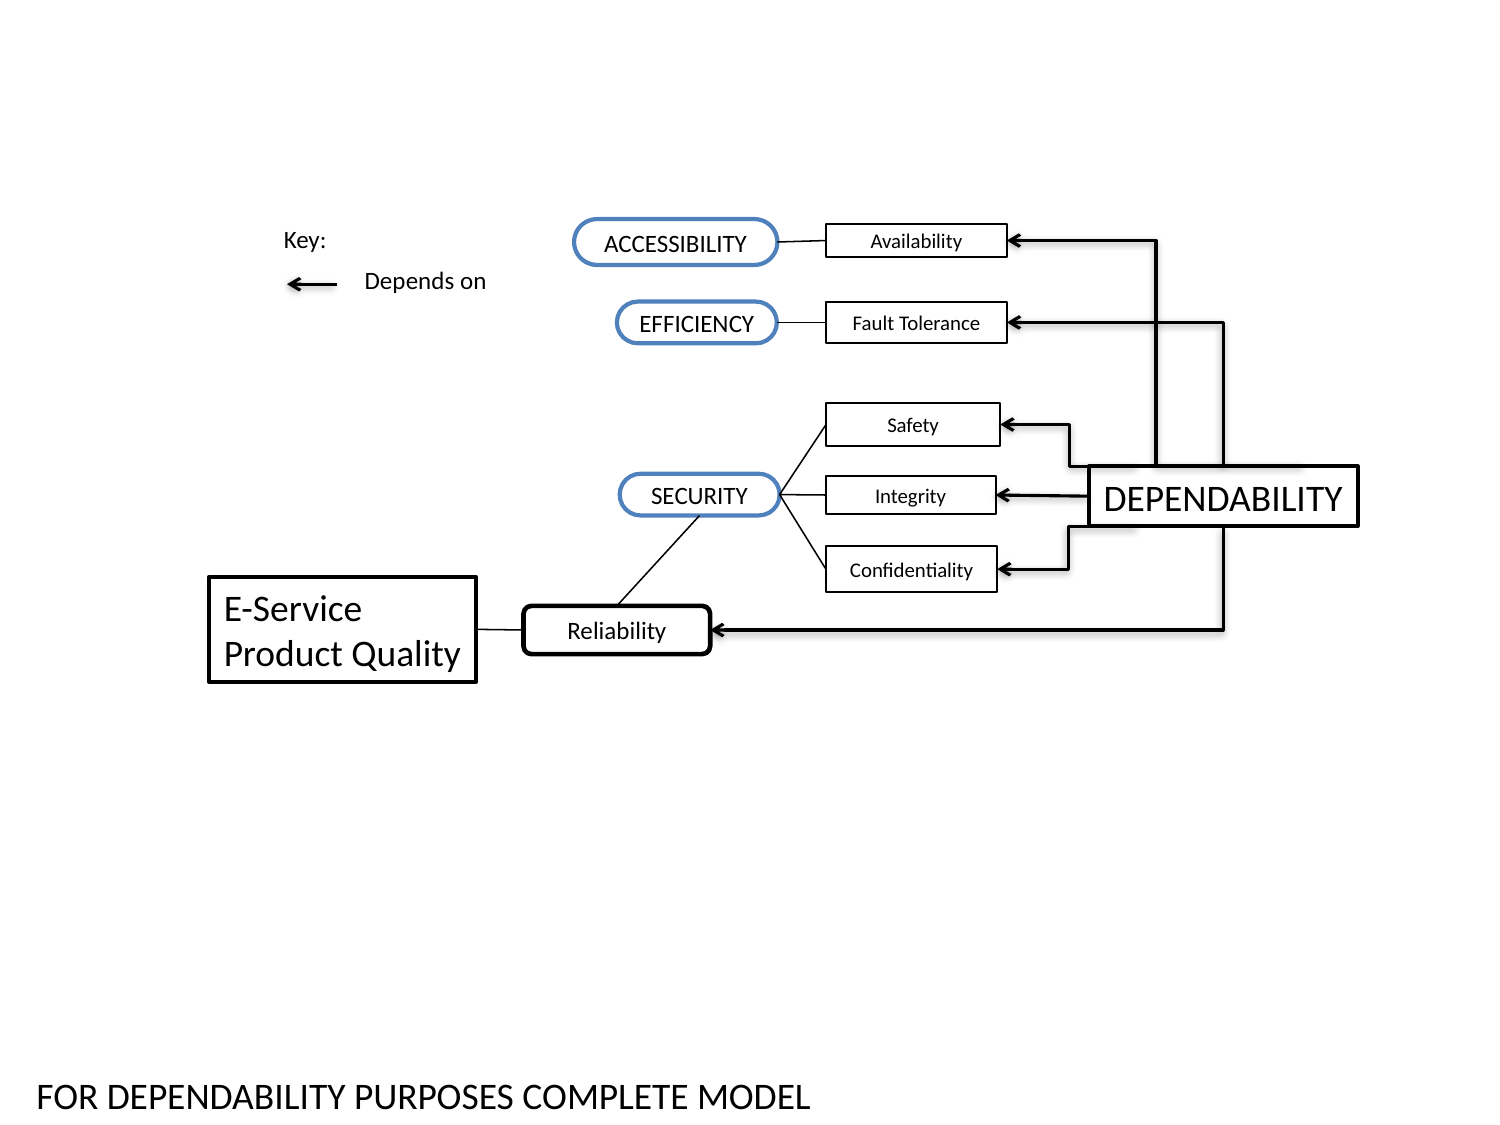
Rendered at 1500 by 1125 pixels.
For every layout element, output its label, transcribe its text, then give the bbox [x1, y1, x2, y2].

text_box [1000, 424, 1037, 467]
text_box Fault Tolerance [824, 299, 1001, 345]
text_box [914, 321, 1019, 836]
text_box Integrity [831, 474, 909, 516]
text_box Safety [824, 401, 909, 448]
text_box FOR DEPENDABILITY PURPOSES COMPLETE MODEL [21, 1064, 827, 1125]
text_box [779, 494, 827, 570]
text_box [1006, 240, 1305, 467]
text_box Reliability [521, 603, 713, 657]
text_box Key: [269, 215, 342, 261]
text_box EFFICIENCY [614, 299, 779, 346]
text_box Depends on [349, 257, 529, 302]
text_box DEPENDABILITY [1087, 464, 1360, 528]
text_box E-Service Product Quality [207, 575, 478, 684]
text_box Availability [824, 222, 1009, 259]
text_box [1042, 285, 1188, 503]
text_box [779, 424, 827, 493]
text_box Confidentiality [824, 544, 909, 594]
text_box ACCESSIBILITY [571, 216, 780, 268]
text_box SECURITY [617, 471, 774, 518]
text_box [996, 526, 1139, 570]
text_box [616, 515, 700, 607]
